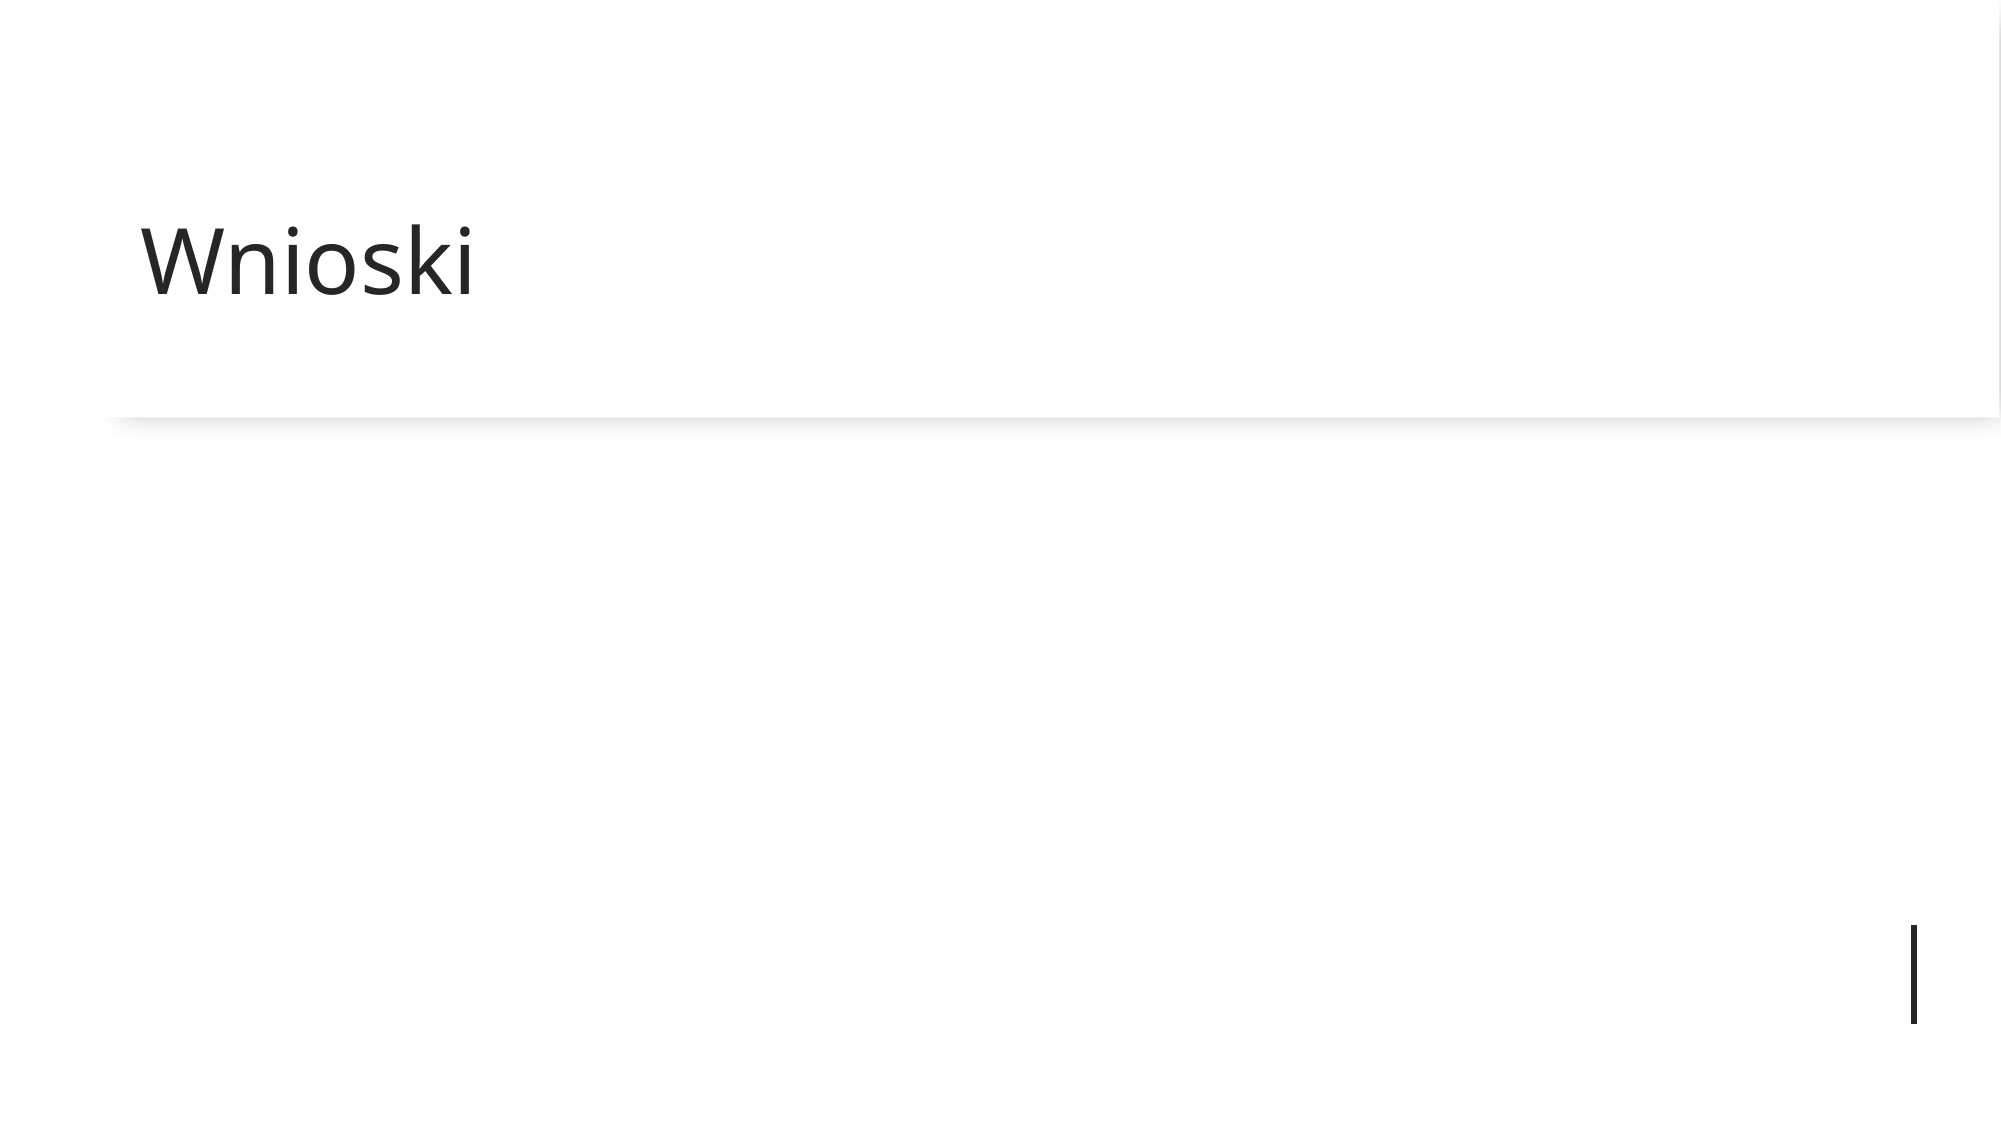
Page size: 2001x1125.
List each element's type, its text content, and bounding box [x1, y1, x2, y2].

title Wnioski [124, 140, 1828, 376]
